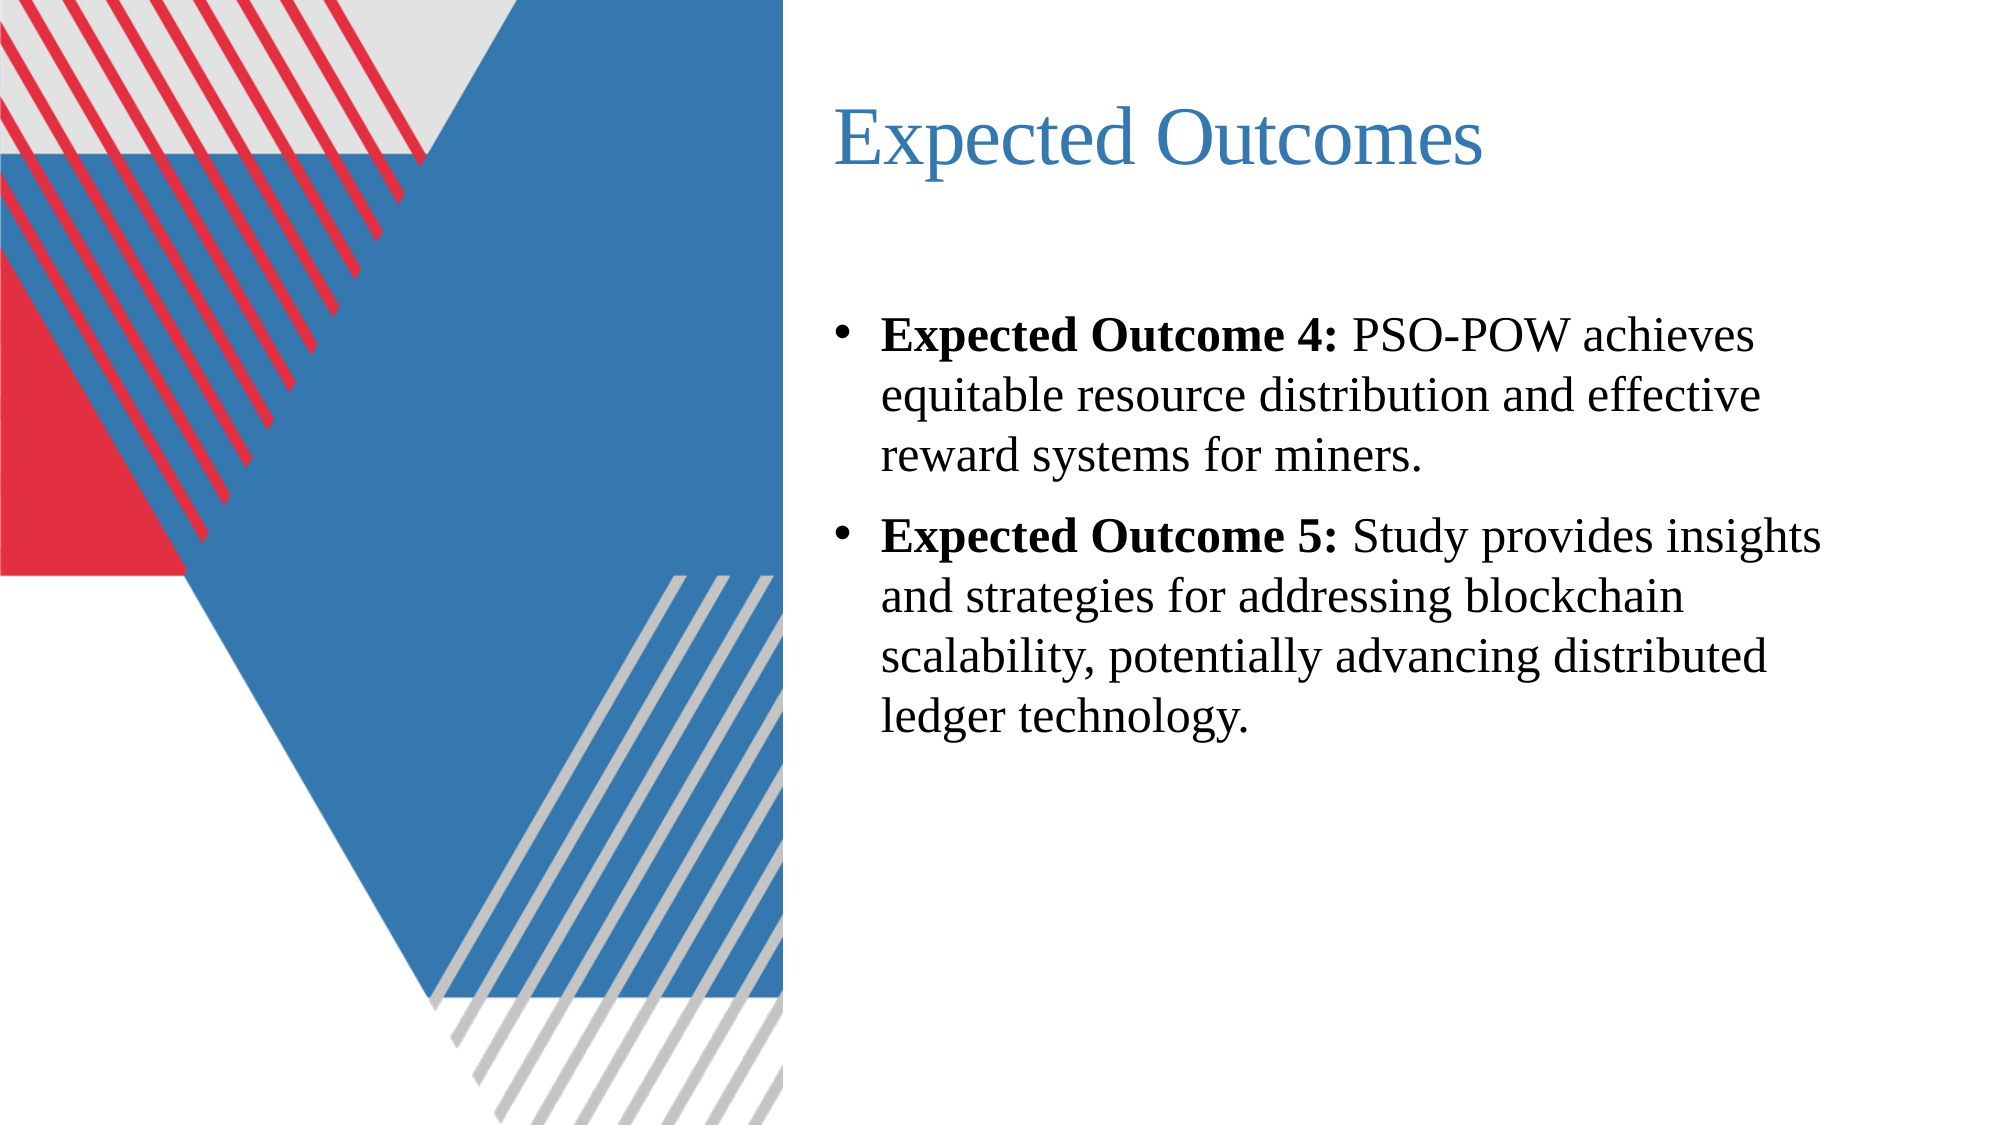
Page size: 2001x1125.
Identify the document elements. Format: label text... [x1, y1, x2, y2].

title Expected Outcomes [818, 85, 1882, 281]
list Expected Outcome 4: PSO-POW achieves equitable resource distribution and effective reward systems for miners. Expected Outcome 5: Study provides insights and strategies for addressing blockchain scalability, potentially advancing distributed ledger technology. [818, 293, 1882, 832]
picture [0, 0, 783, 1125]
